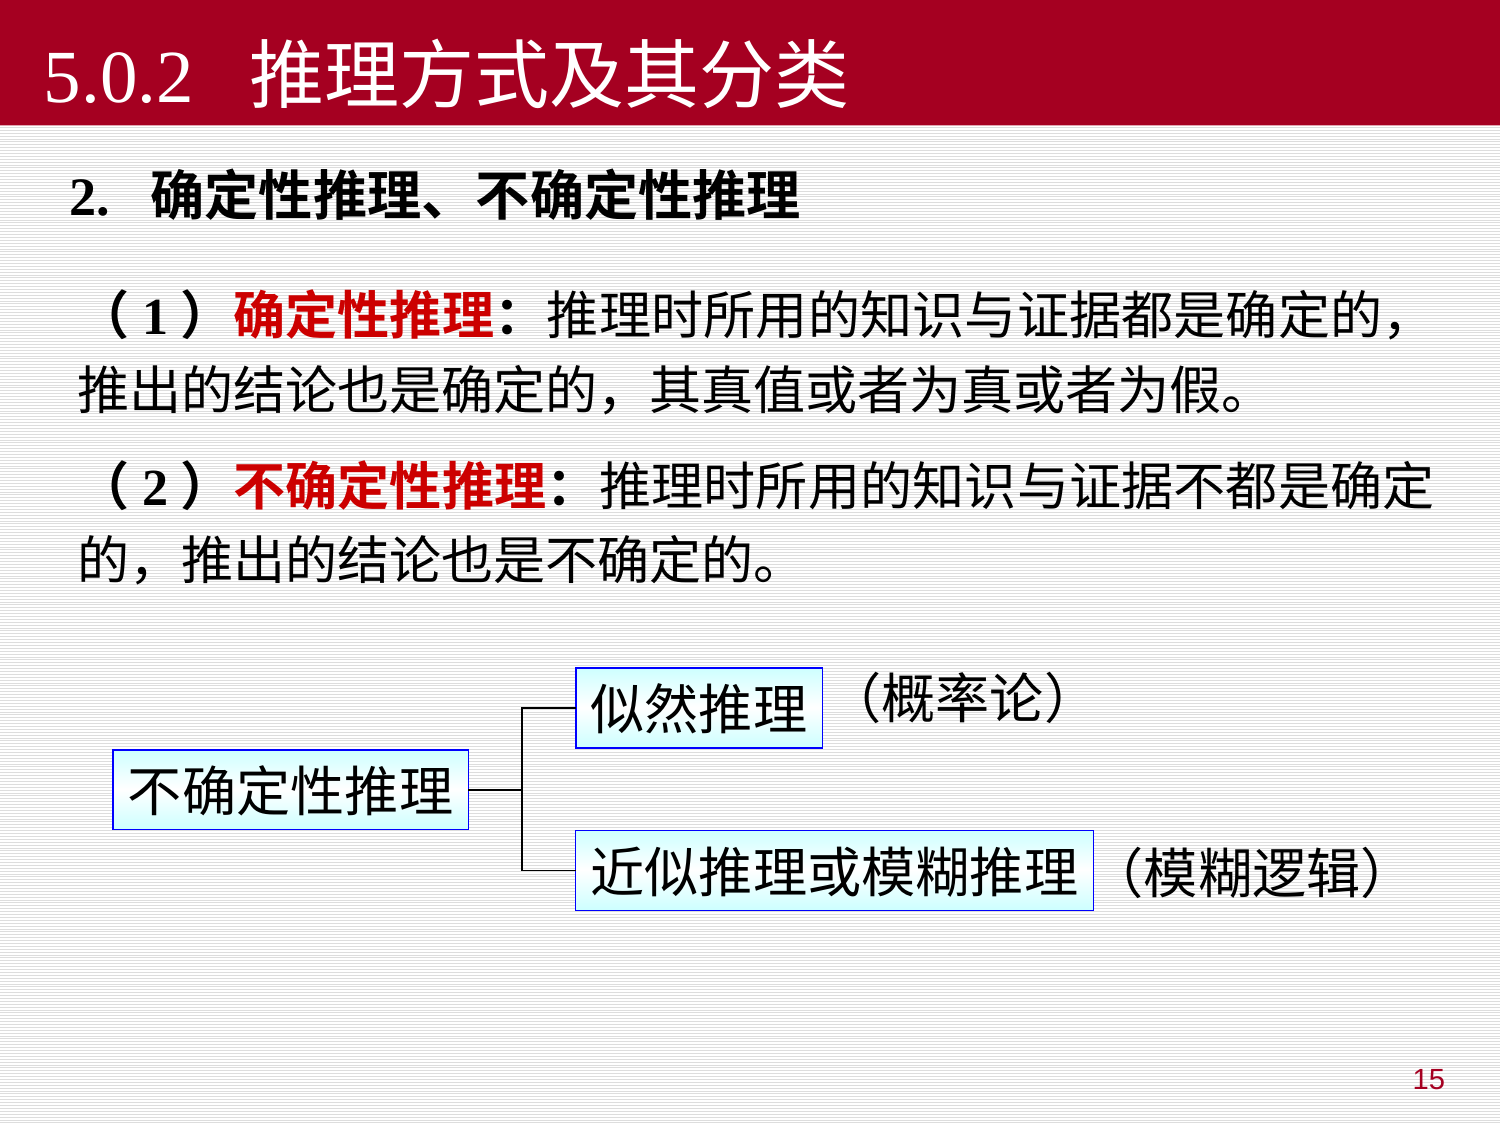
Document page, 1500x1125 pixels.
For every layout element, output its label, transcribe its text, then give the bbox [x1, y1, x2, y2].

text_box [112, 656, 1431, 913]
title 5.0.2 推理方式及其分类 [0, 0, 1500, 126]
slide_number 15 [1110, 1052, 1461, 1125]
list 2. 确定性推理、不确定性推理 [41, 161, 1459, 250]
text_box （1）确定性推理：推理时所用的知识与证据都是确定的，推出的结论也是确定的，其真值或者为真或者为假。 （2）不确定性推理：推理时所用的知识与证据不都是确定的，推出的结论也是不确定的。 [62, 262, 1450, 981]
